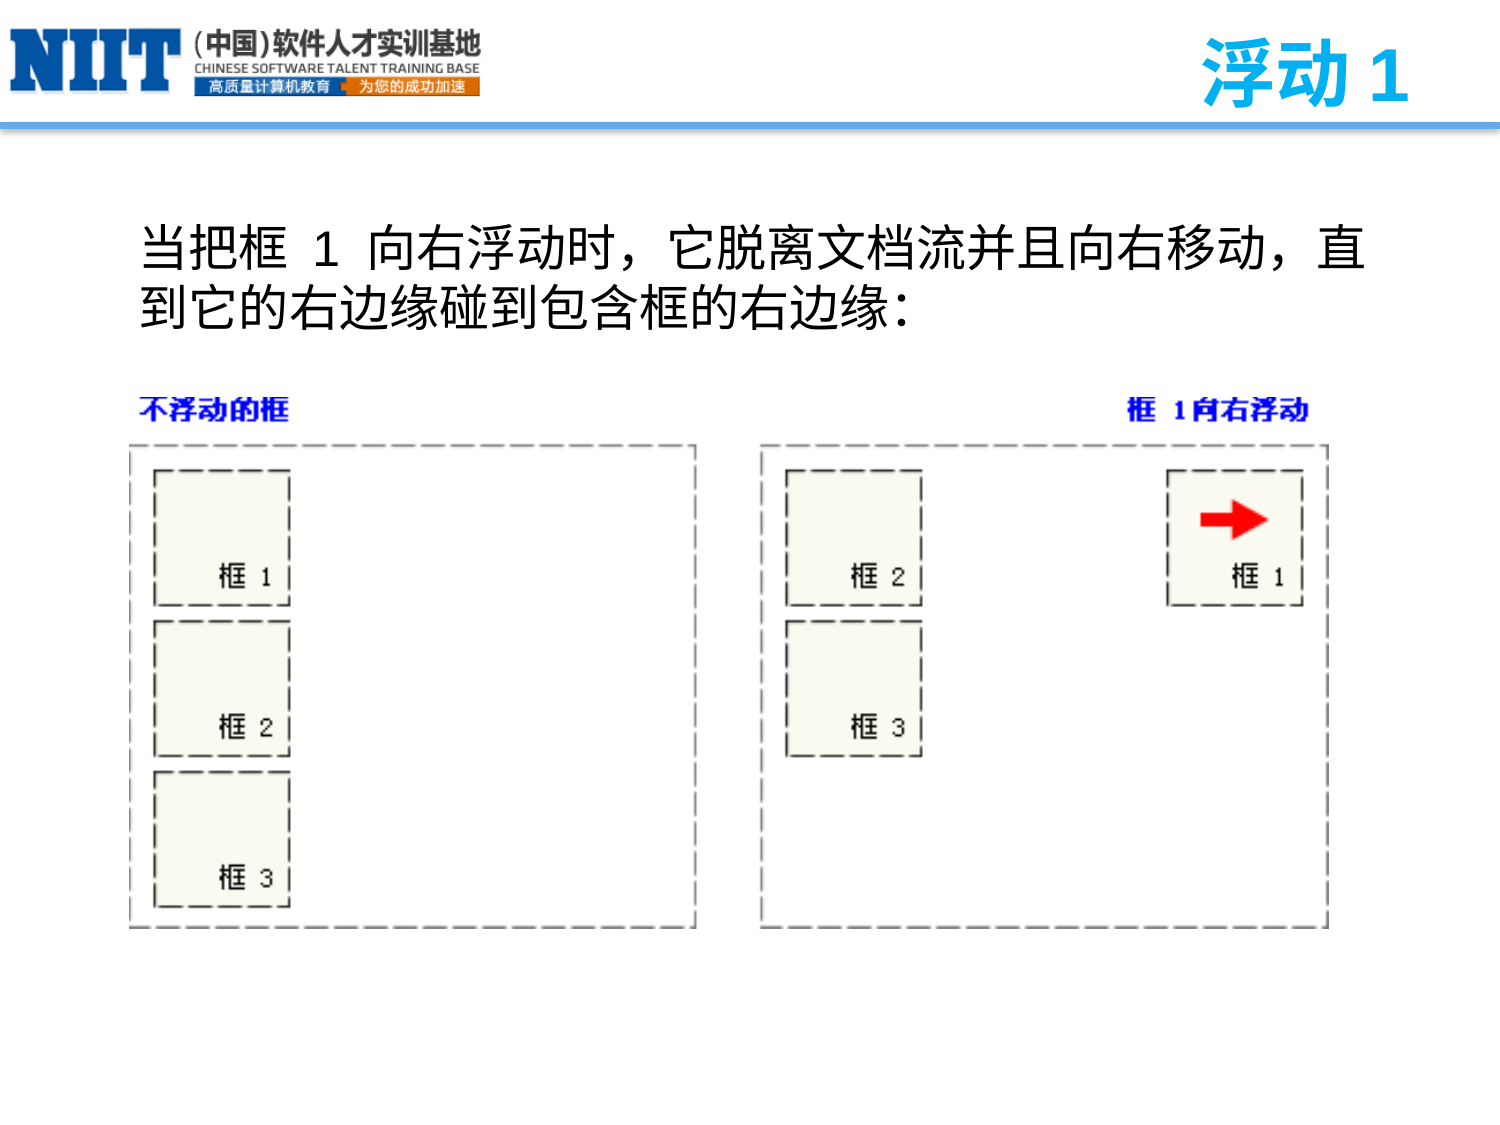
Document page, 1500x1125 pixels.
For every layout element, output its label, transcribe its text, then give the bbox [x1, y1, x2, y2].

picture [129, 396, 1329, 929]
picture [5, 23, 488, 102]
list 当把框 1 向右浮动时，它脱离文档流并且向右移动，直到它的右边缘碰到包含框的右边缘： [123, 209, 1425, 1071]
title 浮动1 [488, 19, 1425, 138]
